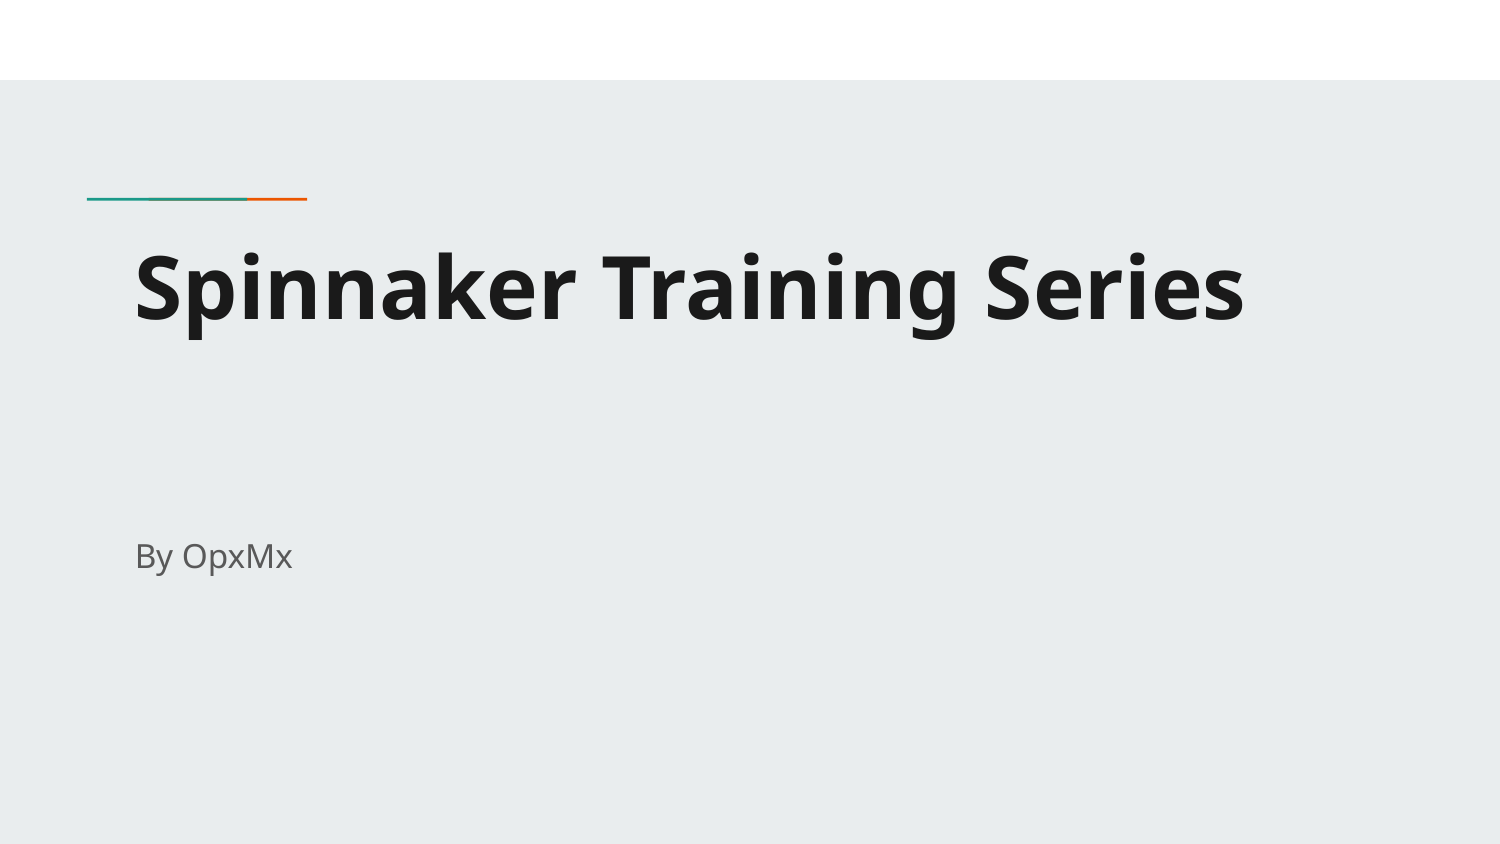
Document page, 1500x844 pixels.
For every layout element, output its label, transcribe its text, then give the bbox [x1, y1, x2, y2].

subtitle By OpxMx [119, 520, 1381, 610]
title Spinnaker Training Series [119, 216, 1381, 490]
